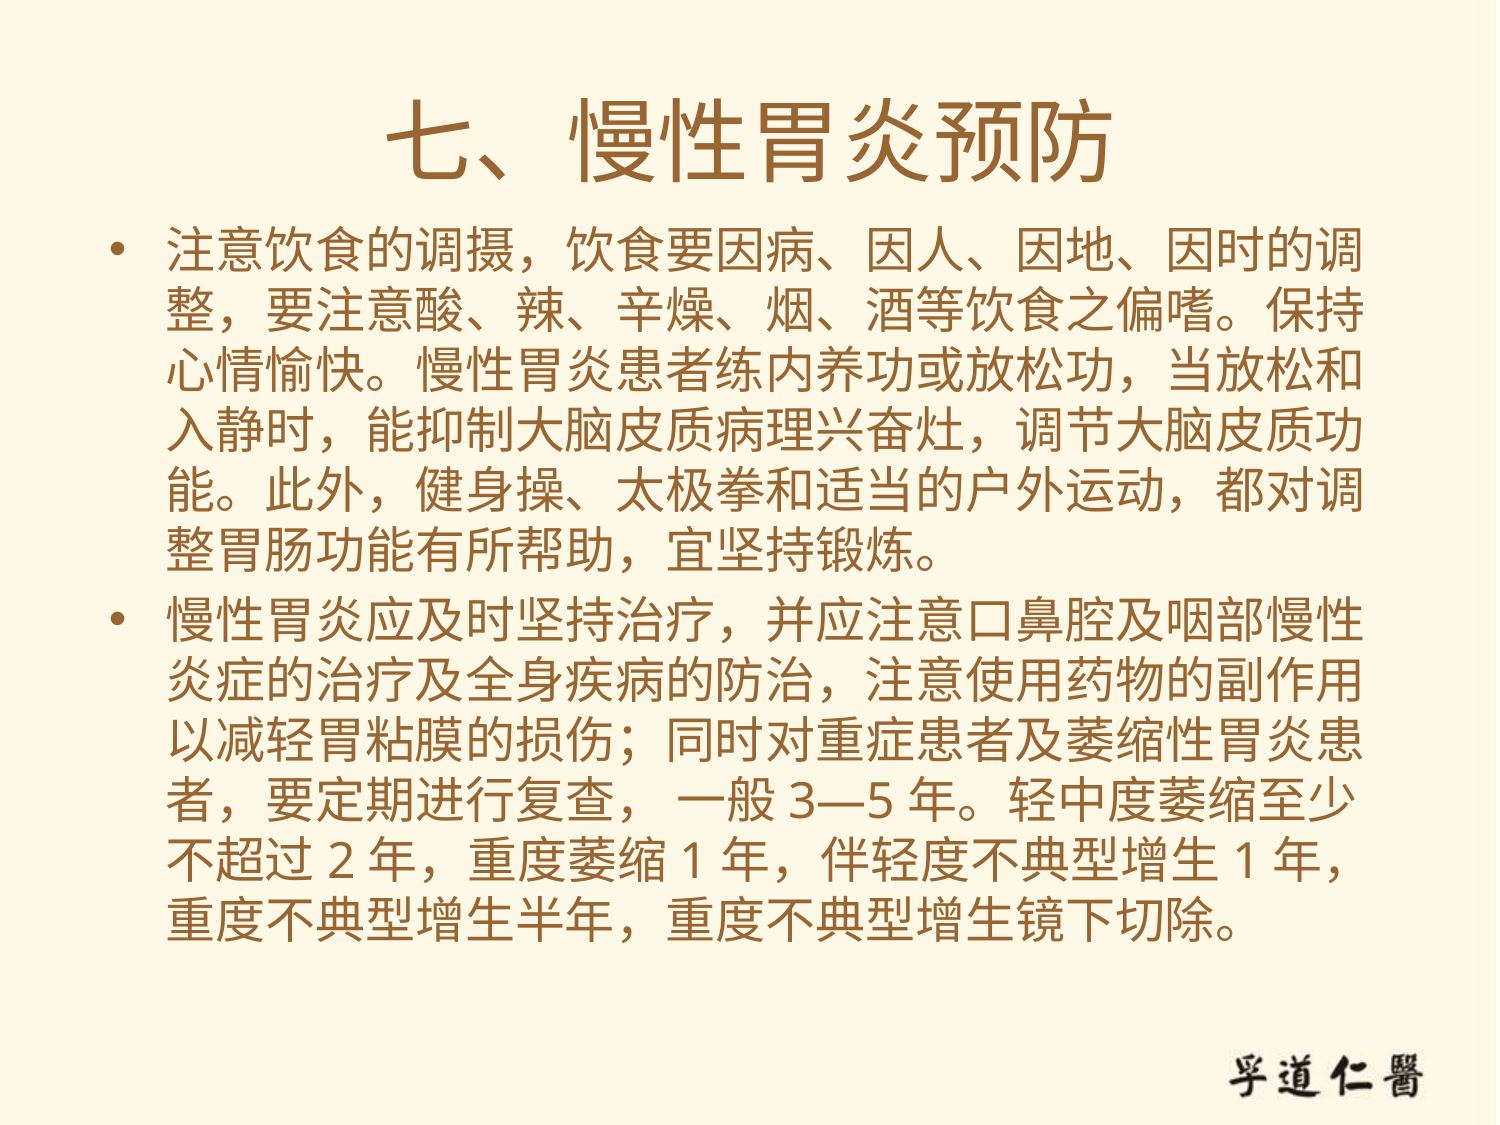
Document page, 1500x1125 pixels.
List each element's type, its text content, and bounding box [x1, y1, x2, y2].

list 注意饮食的调摄，饮食要因病、因人、因地、因时的调整，要注意酸、辣、辛燥、烟、酒等饮食之偏嗜。保持心情愉快。慢性胃炎患者练内养功或放松功，当放松和入静时，能抑制大脑皮质病理兴奋灶，调节大脑皮质功能。此外，健身操、太极拳和适当的户外运动，都对调整胃肠功能有所帮助，宜坚持锻炼。 慢性胃炎应及时坚持治疗，并应注意口鼻腔及咽部慢性炎症的治疗及全身疾病的防治，注意使用药物的副作用以减轻胃粘膜的损伤；同时对重症患者及萎缩性胃炎患者，要定期进行复查， 一般3—5年。轻中度萎缩至少不超过2年，重度萎缩1年，伴轻度不典型增生1年，重度不典型增生半年，重度不典型增生镜下切除。 [93, 210, 1418, 985]
title 七、慢性胃炎预防 [75, 45, 1425, 233]
picture [0, 0, 1500, 1125]
